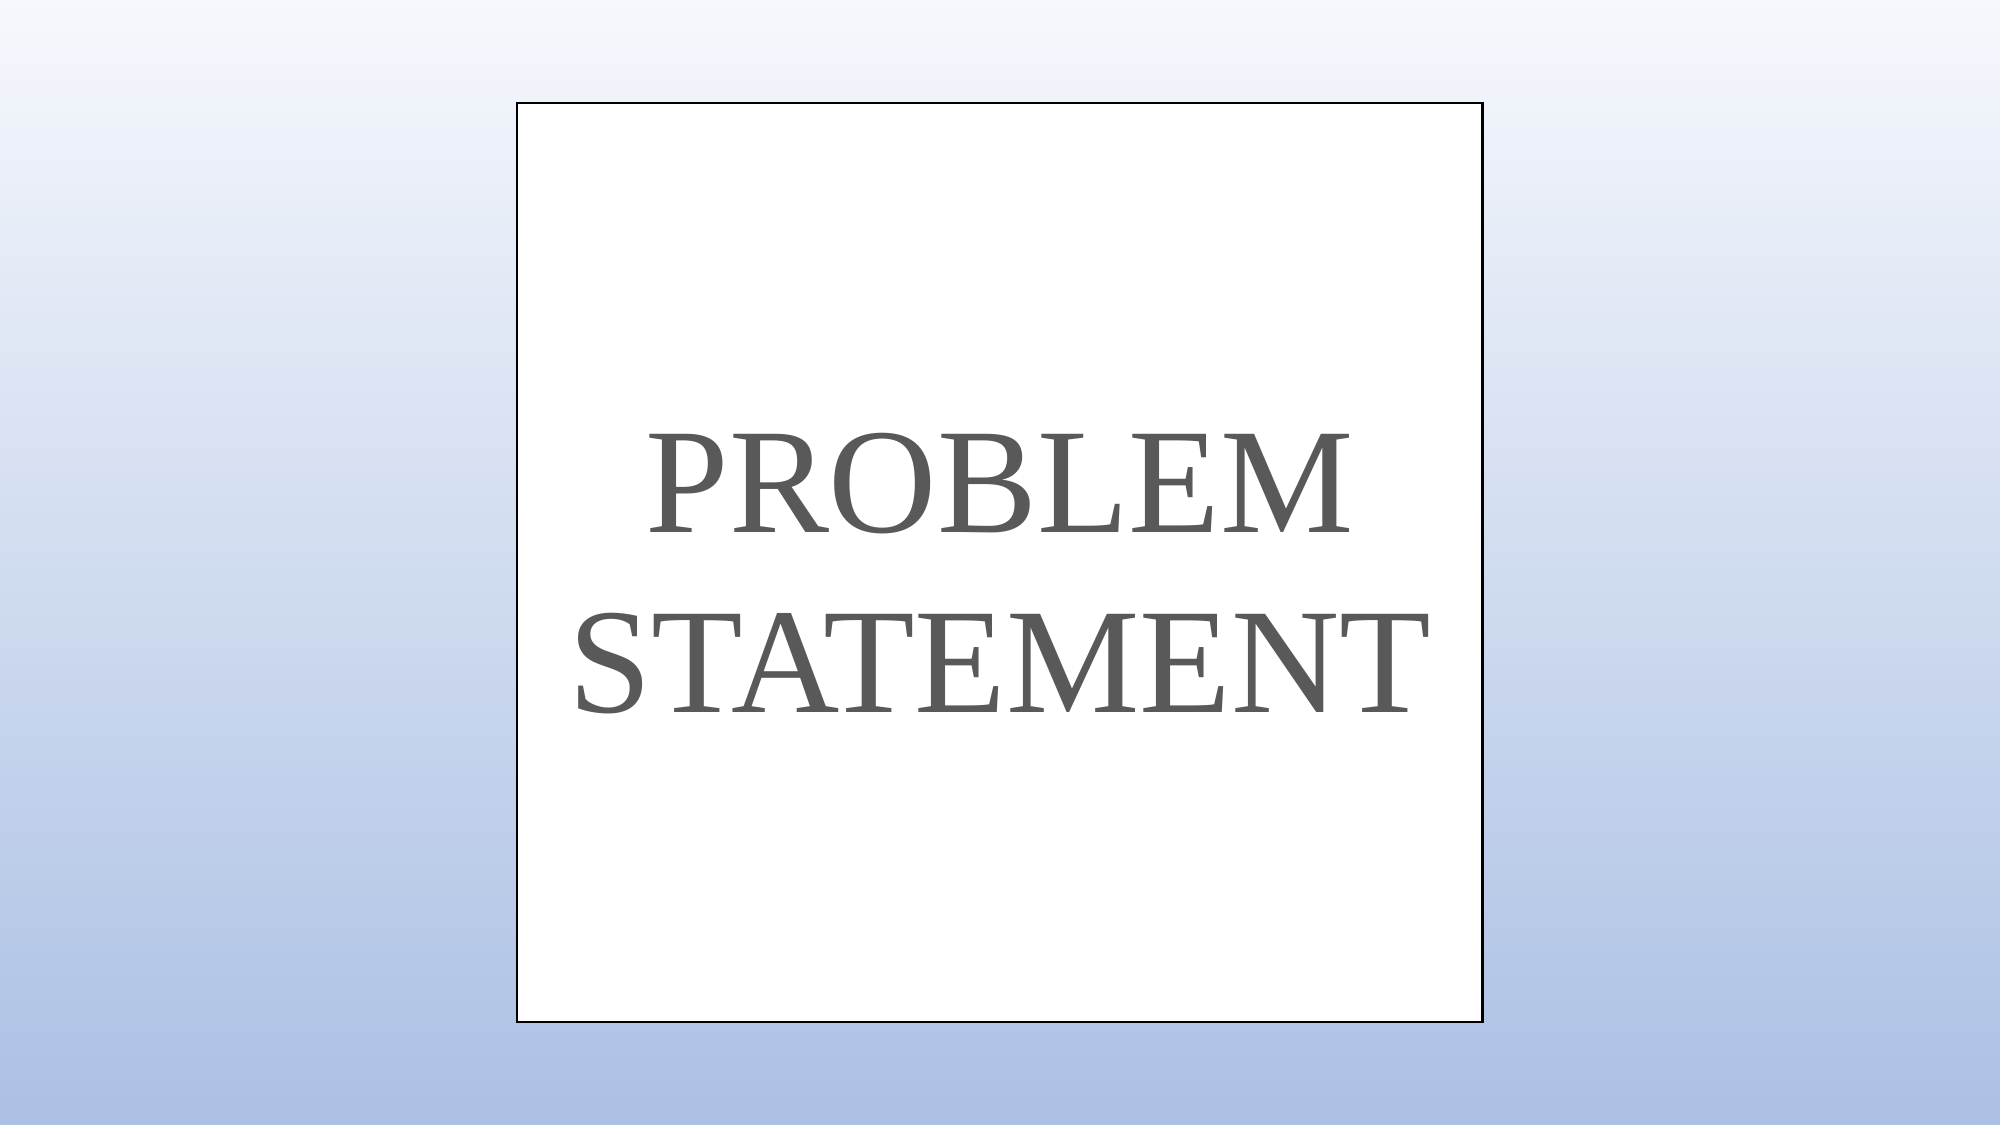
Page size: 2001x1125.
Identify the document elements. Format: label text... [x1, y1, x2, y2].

text_box PROBLEM STATEMENT [516, 102, 1484, 1023]
picture [651, 400, 1348, 725]
